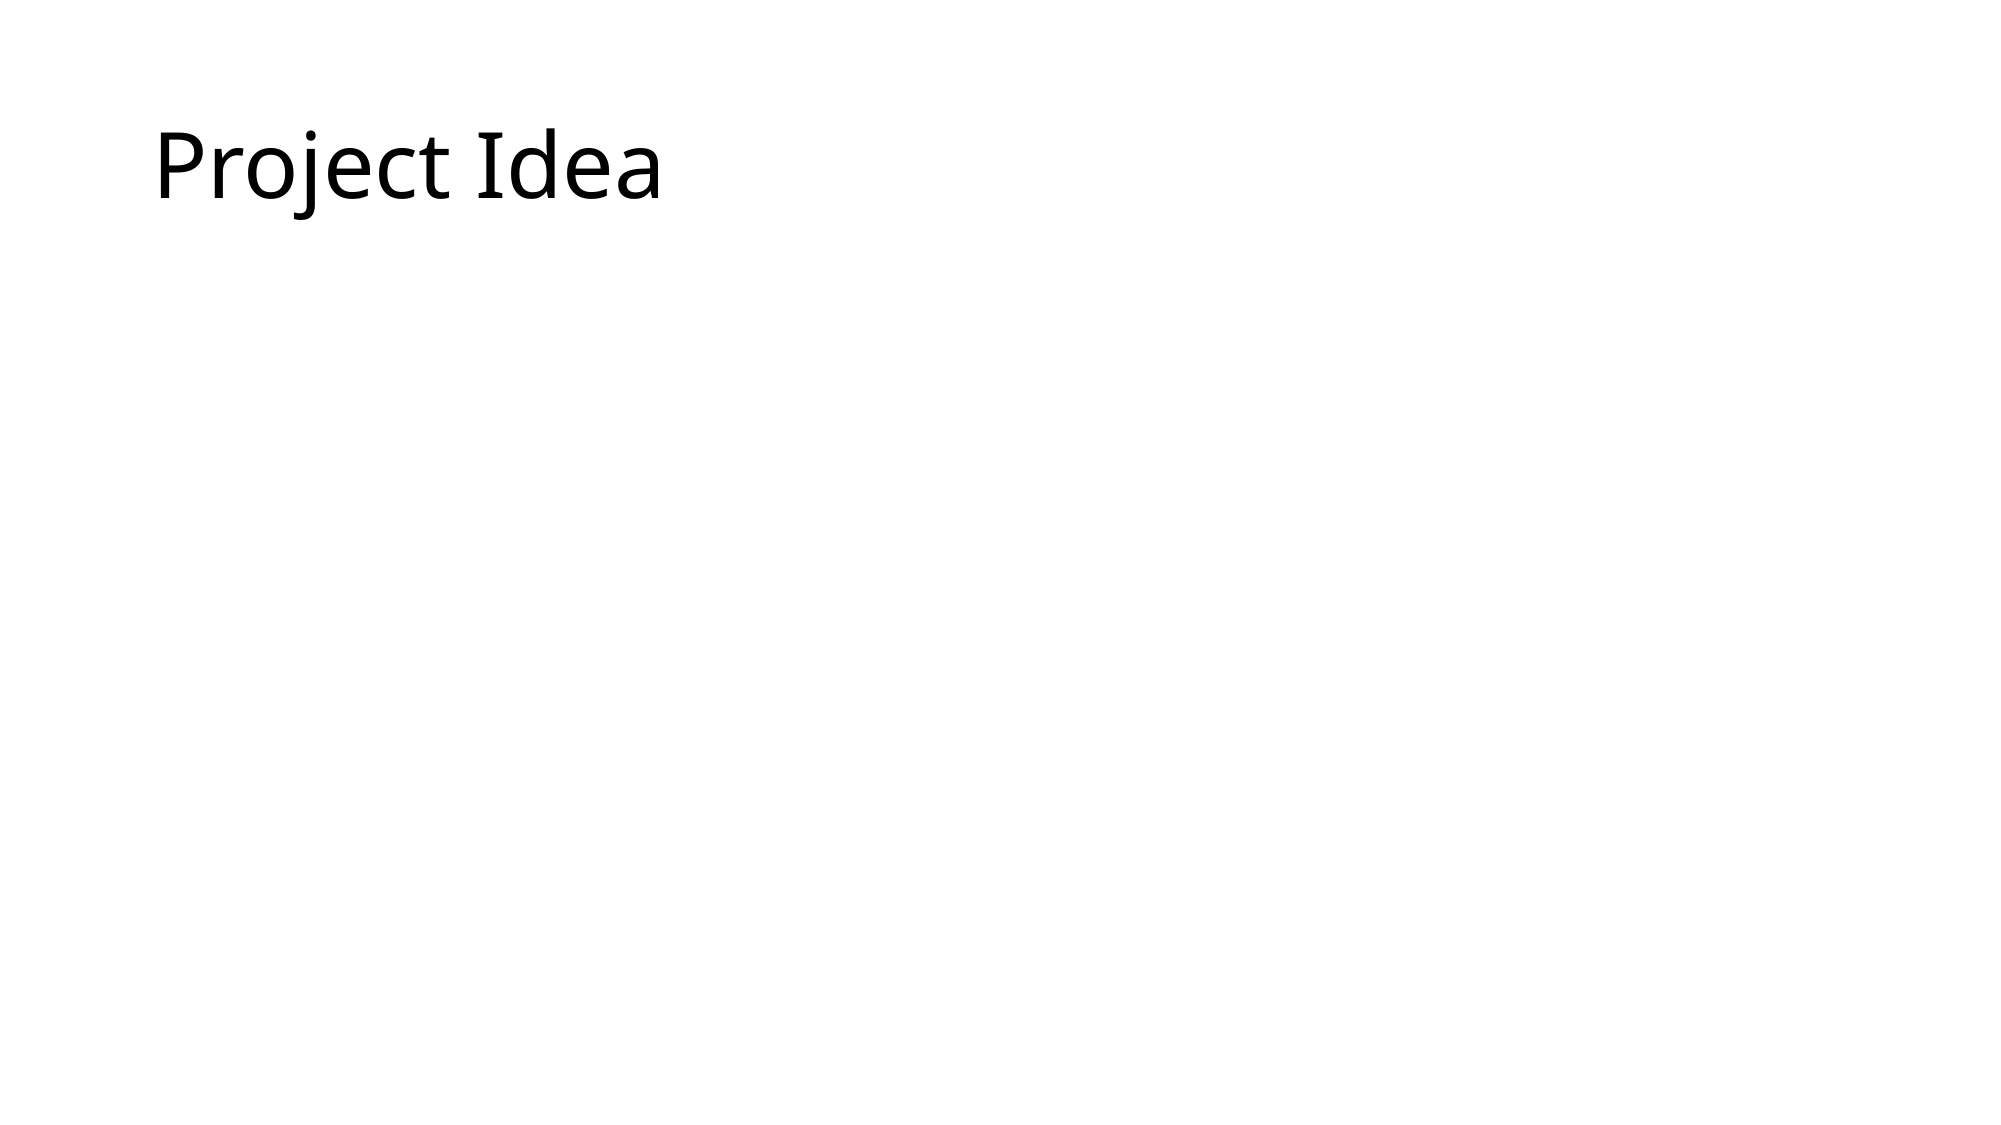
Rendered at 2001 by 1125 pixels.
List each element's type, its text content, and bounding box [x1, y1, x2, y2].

title Project Idea [137, 59, 1863, 278]
